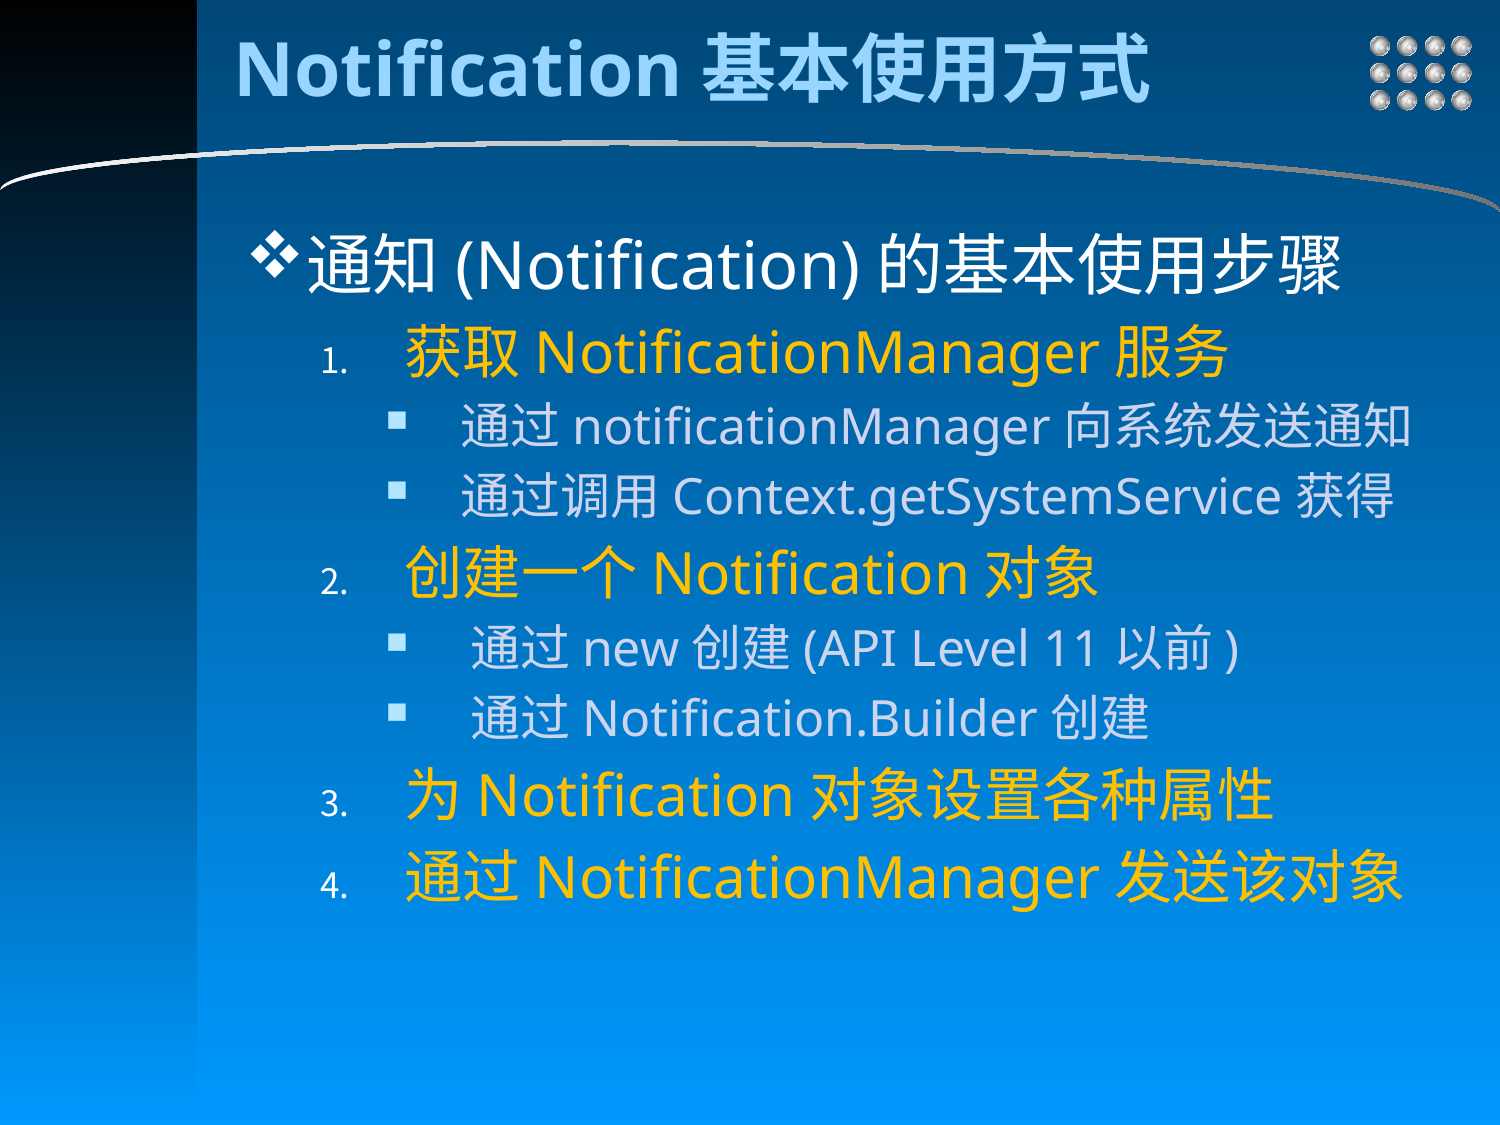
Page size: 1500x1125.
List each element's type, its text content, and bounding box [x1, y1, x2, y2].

list 通知(Notification)的基本使用步骤 获取NotificationManager服务 通过notificationManager向系统发送通知 通过调用Context.getSystemService获得 创建一个Notification对象 通过new创建(API Level 11以前) 通过Notification.Builder创建 为Notification对象设置各种属性 通过NotificationManager发送该对象 [230, 215, 1500, 1029]
title Notification基本使用方式 [218, 16, 1356, 117]
